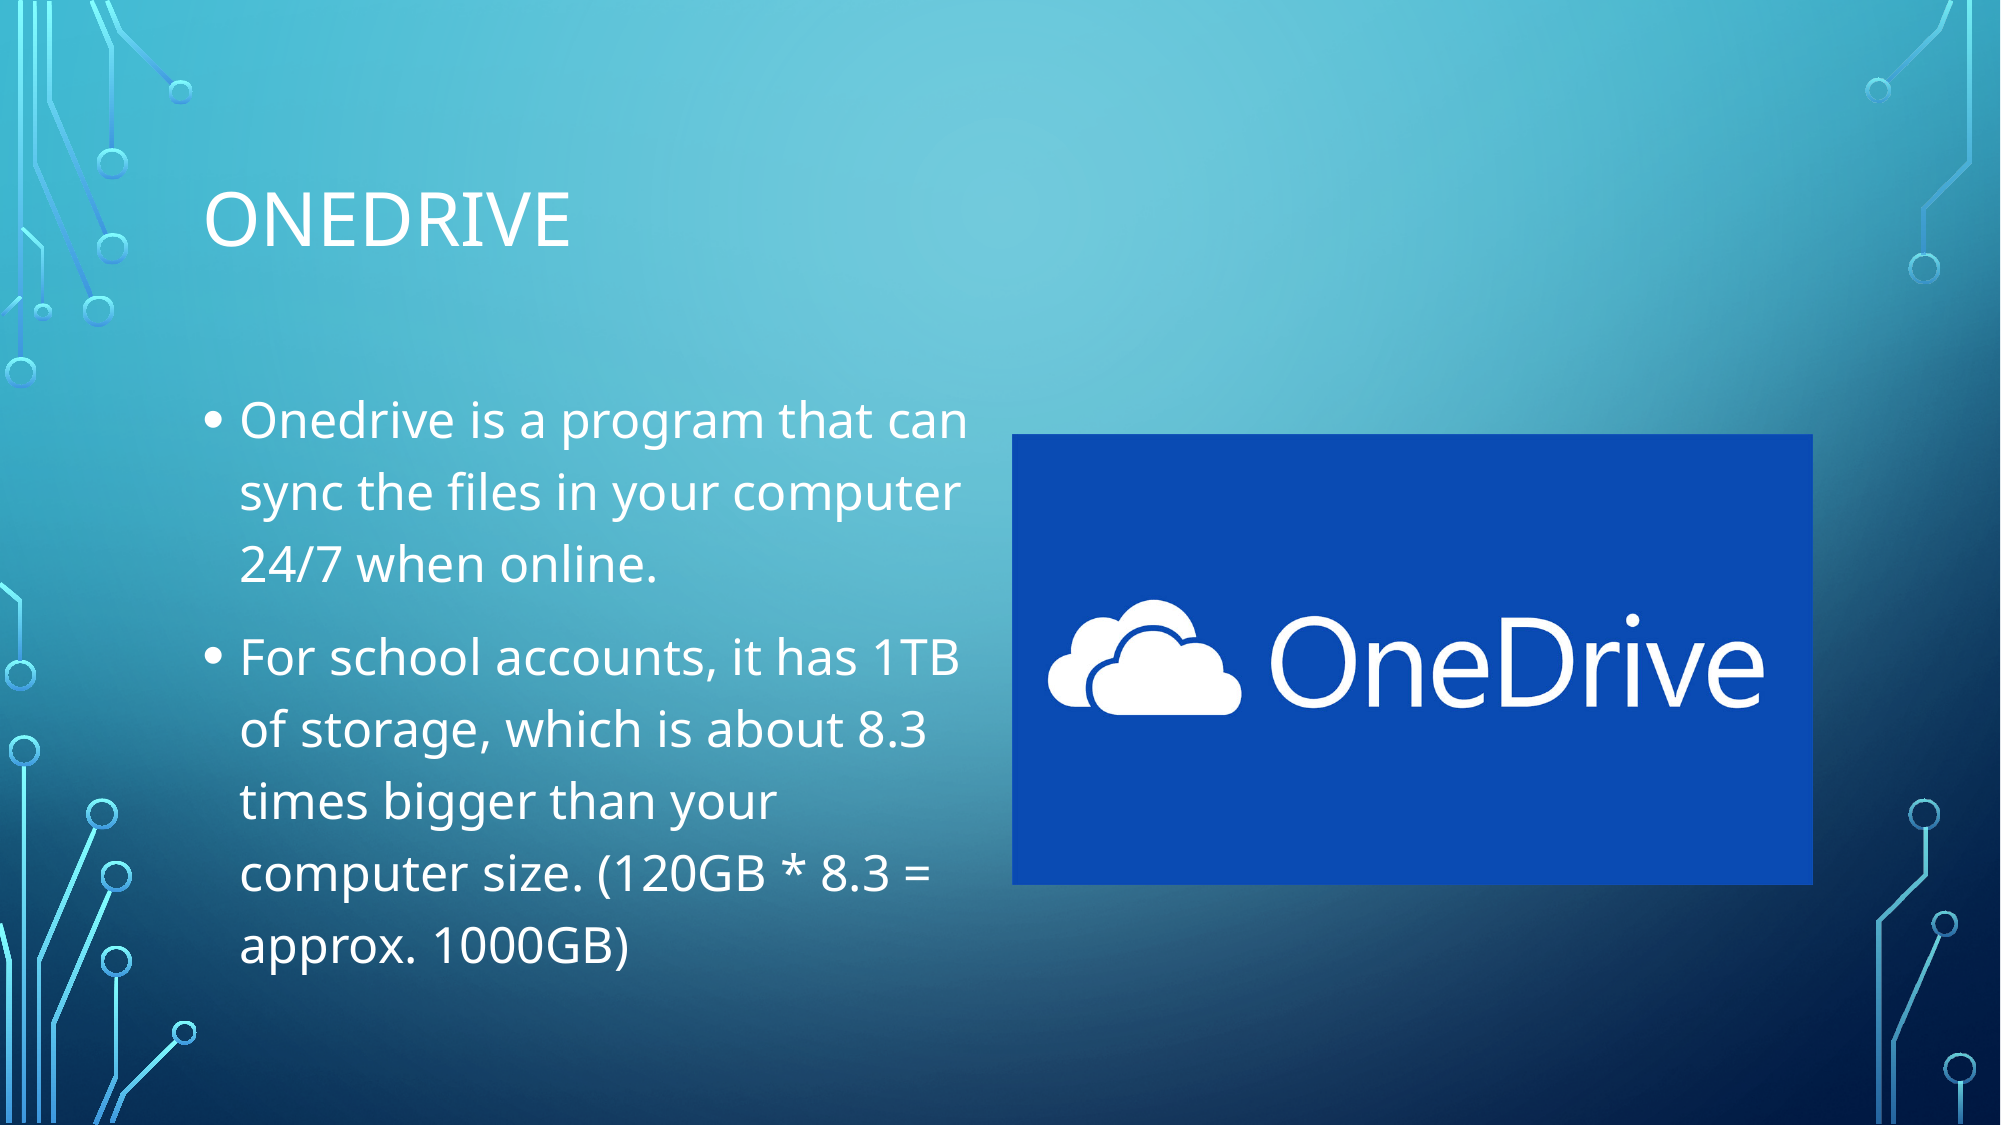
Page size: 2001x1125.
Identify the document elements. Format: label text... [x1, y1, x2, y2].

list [1012, 434, 1813, 885]
title Onedrive [187, 101, 1813, 344]
list Onedrive is a program that can sync the files in your computer 24/7 when online. For school accounts, it has 1TB of storage, which is about 8.3 times bigger than your computer size. (120GB * 8.3 = approx. 1000GB) [187, 369, 988, 950]
